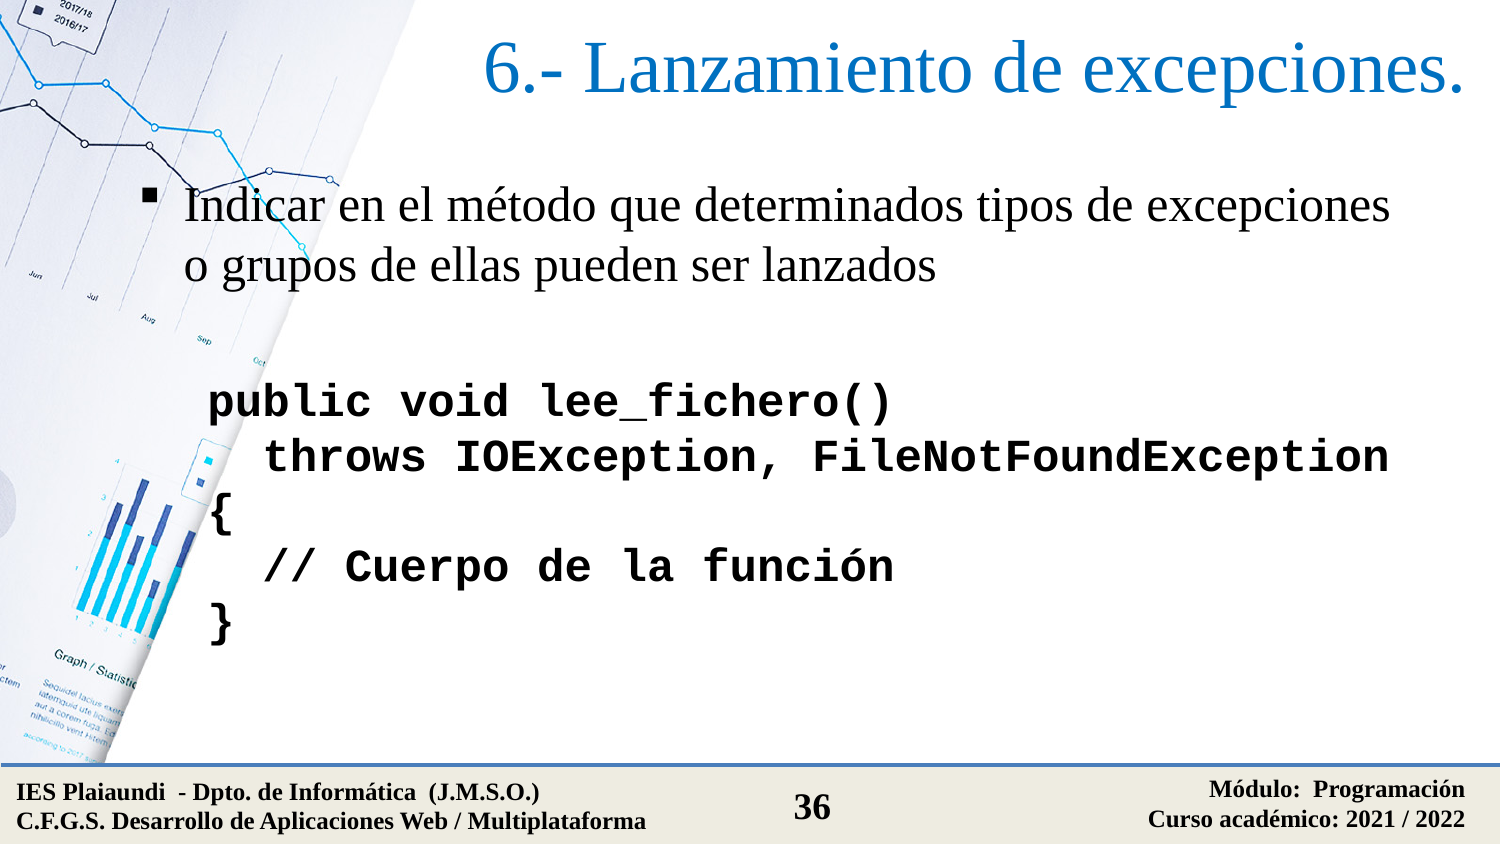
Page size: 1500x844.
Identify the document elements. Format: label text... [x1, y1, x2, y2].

text_box Indicar en el método que determinados tipos de excepciones o grupos de ellas pueden ser lanzados [123, 163, 1407, 299]
picture [0, 0, 1500, 763]
text_box public void lee_fichero() throws IOException, FileNotFoundException { // Cuerpo de la función } [192, 363, 1432, 654]
title 6.- Lanzamiento de excepciones. [1, 0, 1500, 126]
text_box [1, 764, 1500, 844]
